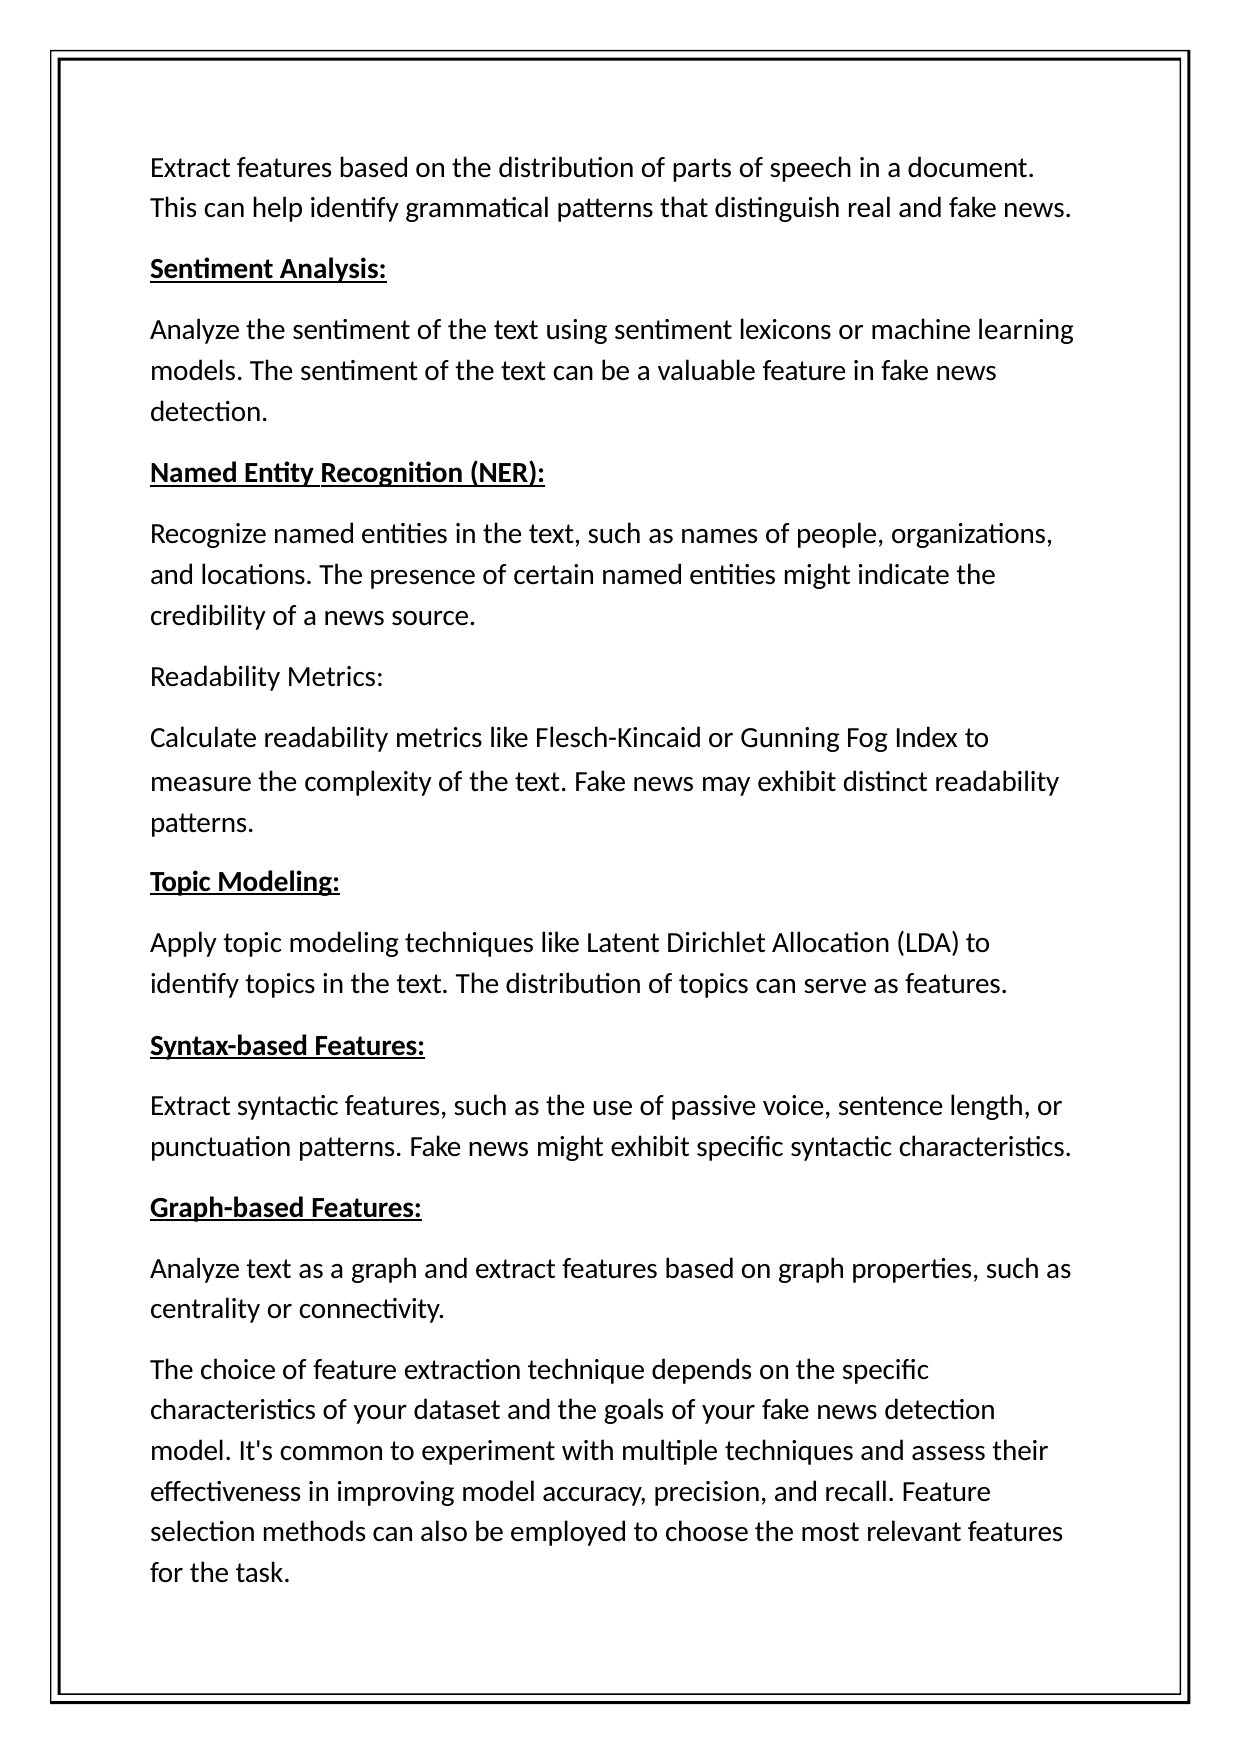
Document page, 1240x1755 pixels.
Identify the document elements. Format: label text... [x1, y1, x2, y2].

text_box [50, 49, 1191, 1705]
text_box Extract features based on the distribution of parts of speech in a document. This can help identify grammatical patterns that distinguish real and fake news. Sentiment Analysis: Analyze the sentiment of the text using sentiment lexicons or machine learning models. The sentiment of the text can be a valuable feature in fake news detection. Named Entity Recognition (NER): Recognize named entities in the text, such as names of people, organizations, and locations. The presence of certain named entities might indicate the credibility of a news source. Readability Metrics: Calculate readability metrics like Flesch-Kincaid or Gunning Fog Index to measure the complexity of the text. Fake news may exhibit distinct readability patterns. Topic Modeling: Apply topic modeling techniques like Latent Dirichlet Allocation (LDA) to identify topics in the text. The distribution of topics can serve as features. Syntax-based Features: Extract syntactic features, such as the use of passive voice, sentence length, or punctuation patterns. Fake news might exhibit specific syntactic characteristics. Graph-based Features: Analyze text as a graph and extract features based on graph properties, such as centrality or connectivity. The choice of feature extraction technique depends on the specific characteristics of your dataset and the goals of your fake news detection model. It's common to experiment with multiple techniques and assess their effectiveness in improving model accuracy, precision, and recall. Feature selection methods can also be employed to choose the most relevant features for the task. [147, 140, 1088, 1588]
